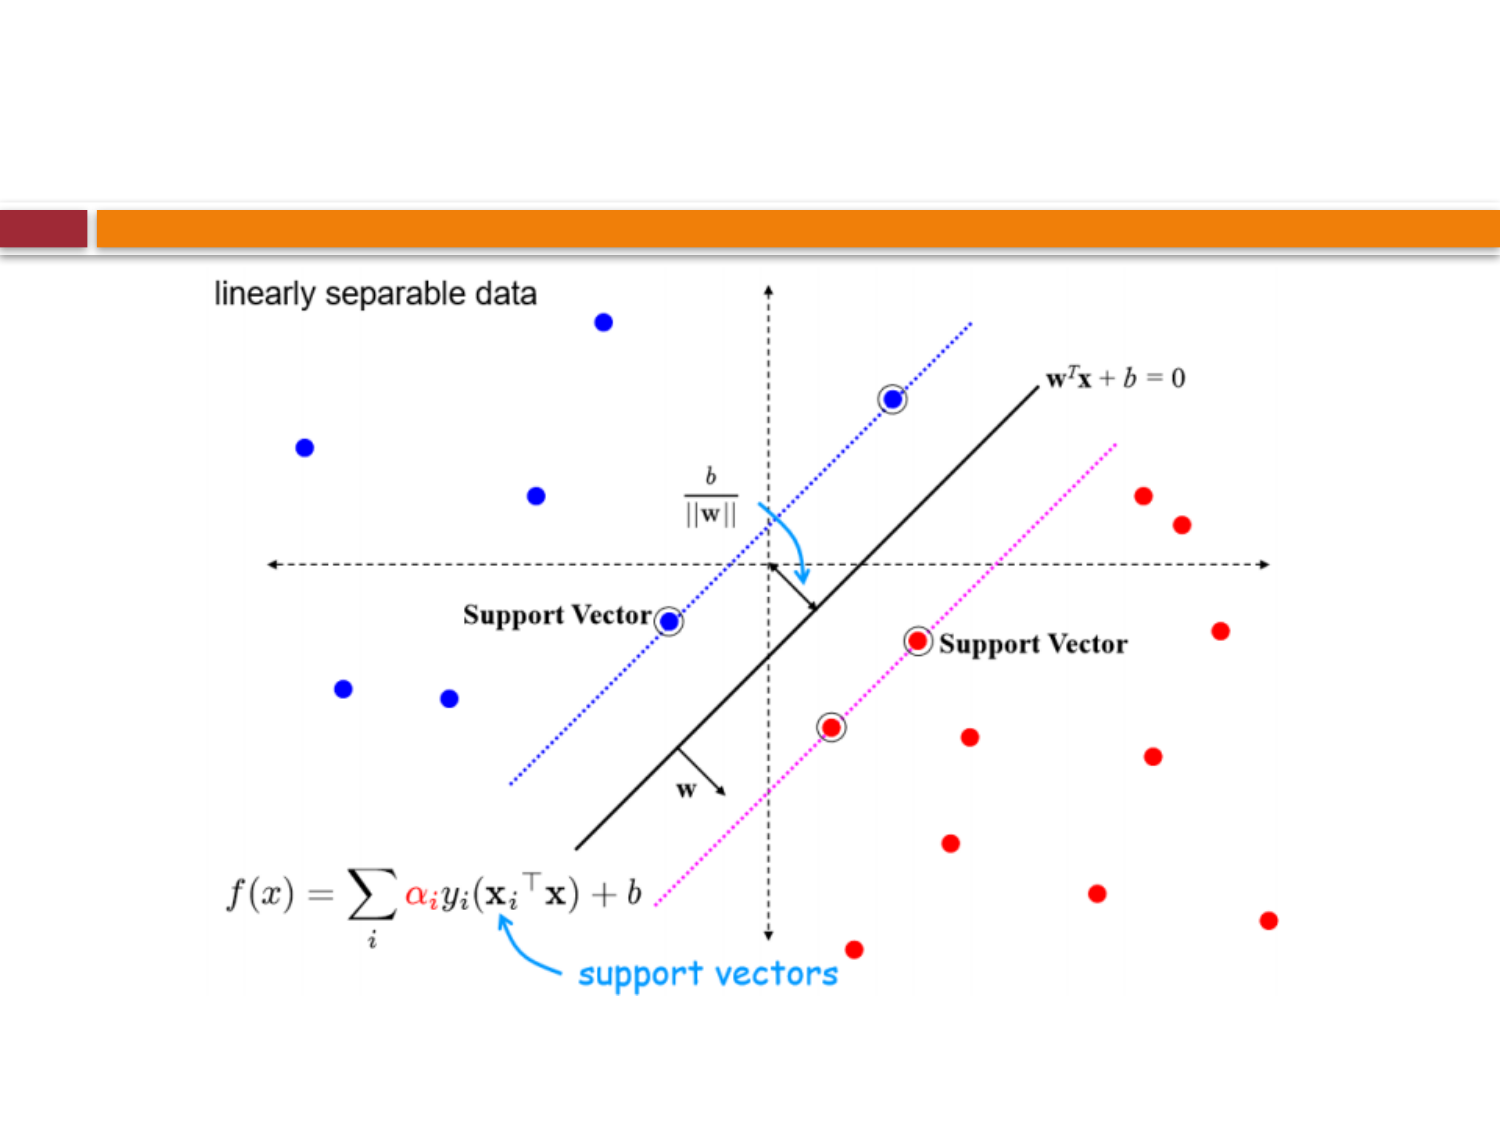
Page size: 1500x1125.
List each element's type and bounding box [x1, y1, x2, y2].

list [190, 266, 1348, 996]
